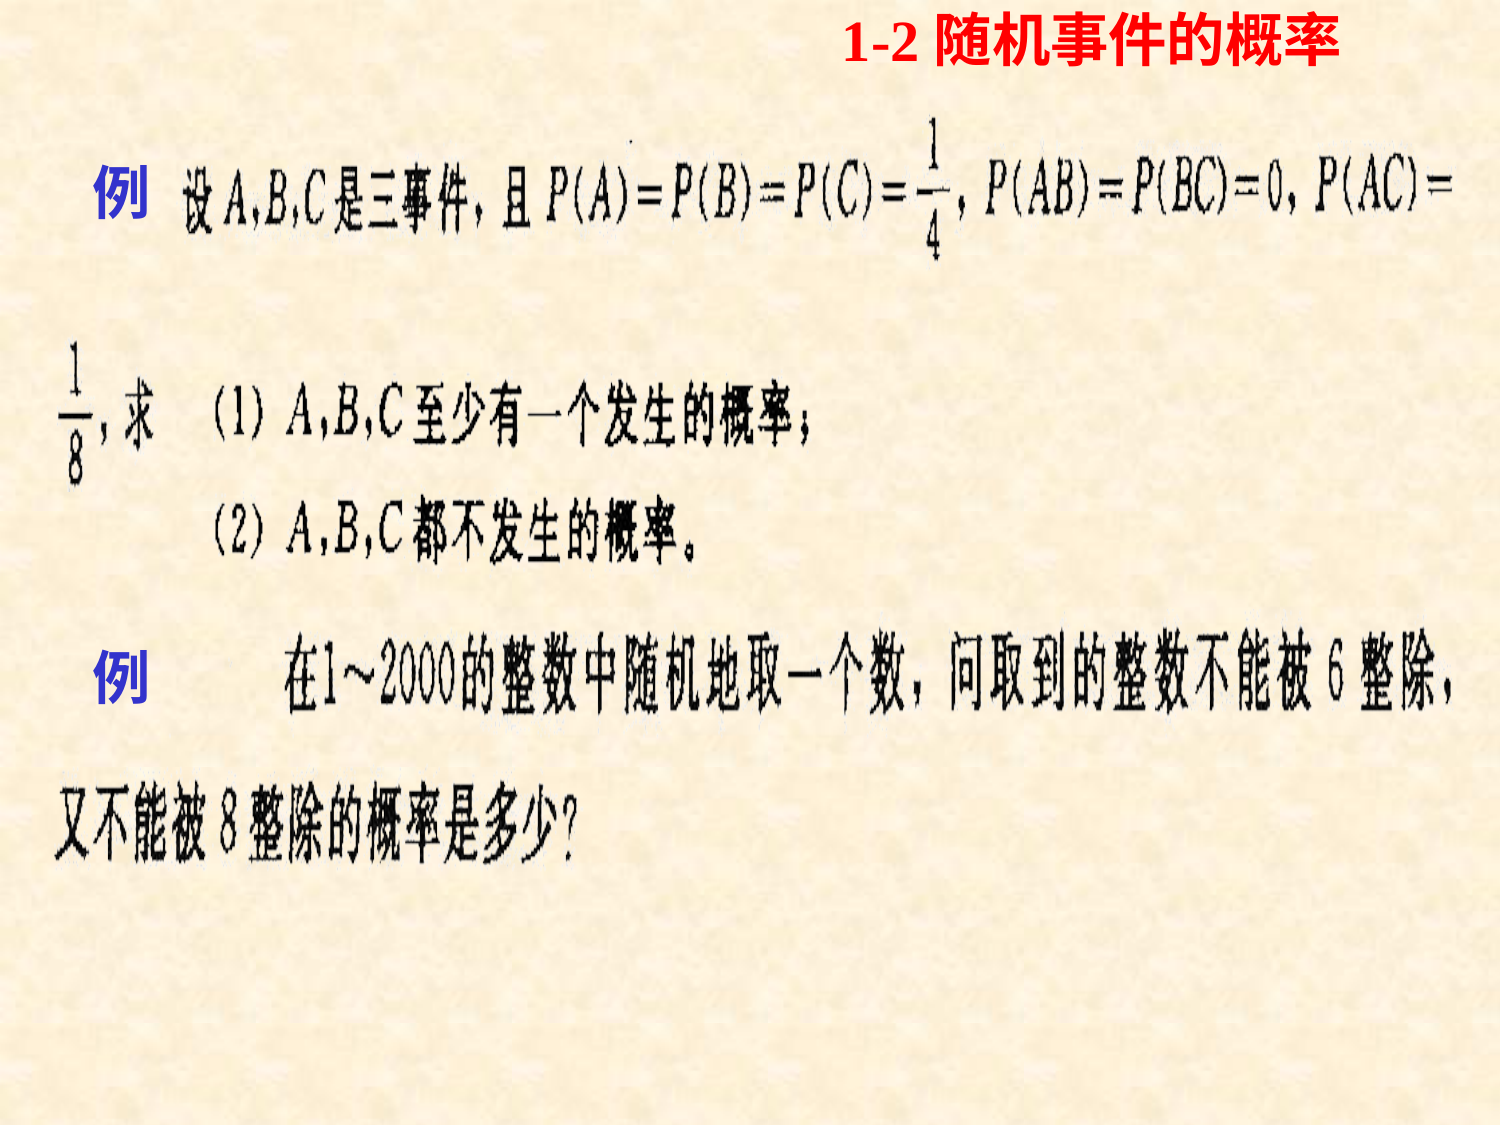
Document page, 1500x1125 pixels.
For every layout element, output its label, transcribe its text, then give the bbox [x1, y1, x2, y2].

picture [0, 0, 1500, 1125]
text_box 1-2随机事件的概率 [827, 0, 1357, 81]
